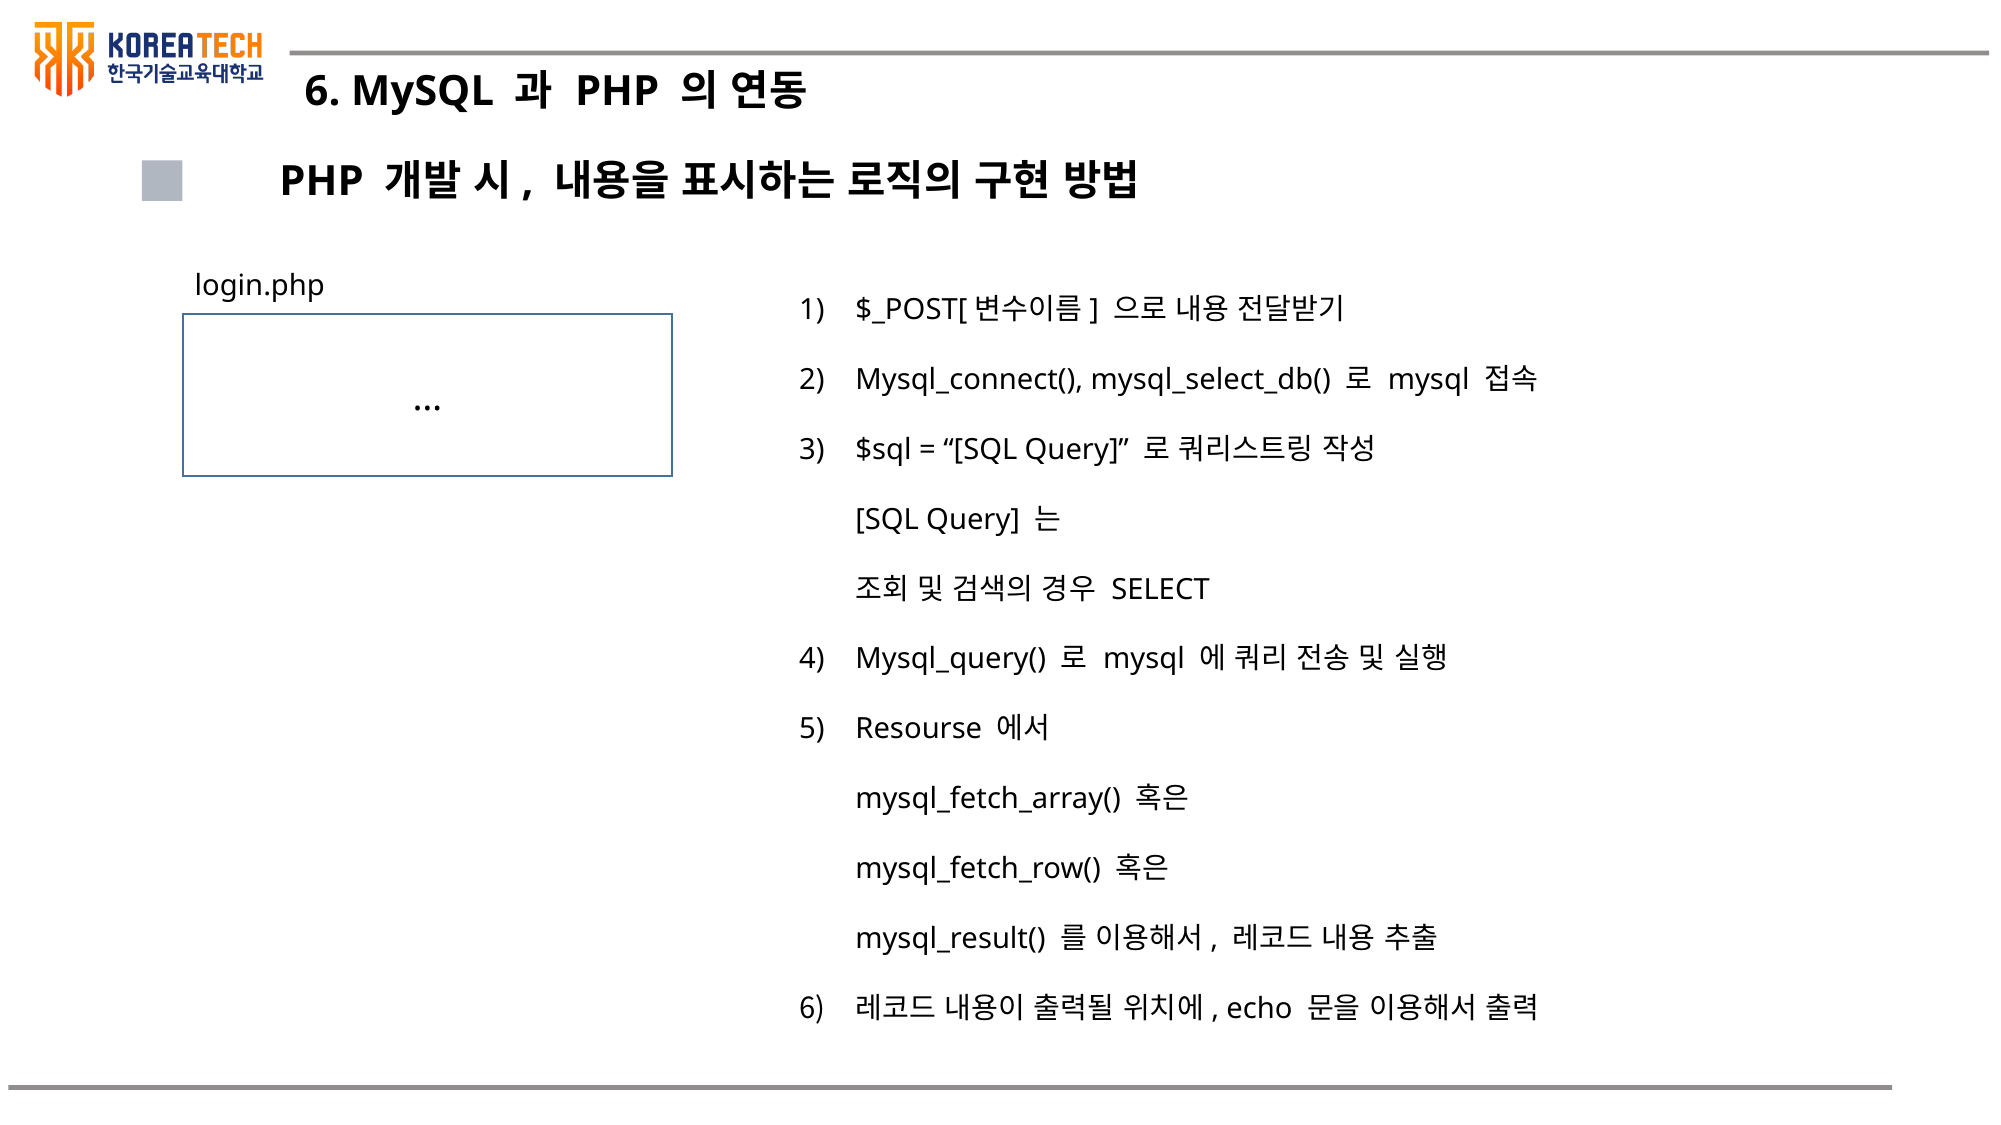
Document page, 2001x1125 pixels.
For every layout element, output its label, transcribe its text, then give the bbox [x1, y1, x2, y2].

text_box … [182, 313, 673, 477]
text_box [141, 159, 184, 202]
text_box login.php [179, 224, 673, 309]
text_box 6. MySQL 과 PHP 의 연동 [290, 56, 1852, 126]
text_box PHP 개발 시, 내용을 표시하는 로직의 구현 방법 [264, 146, 1156, 212]
picture [8, 0, 290, 138]
text_box $_POST[변수이름] 으로 내용 전달받기 Mysql_connect(), mysql_select_db() 로 mysql 접속 $sql = “[SQL Query]” 로 쿼리스트링 작성 [SQL Query] 는 조회 및 검색의 경우 SELECT Mysql_query() 로 mysql 에 쿼리 전송 및 실행 Resourse 에서 mysql_fetch_array() 혹은 mysql_fetch_row() 혹은 mysql_result() 를 이용해서, 레코드 내용 추출 레코드 내용이 출력될 위치에, echo 문을 이용해서 출력 [784, 247, 1793, 1032]
